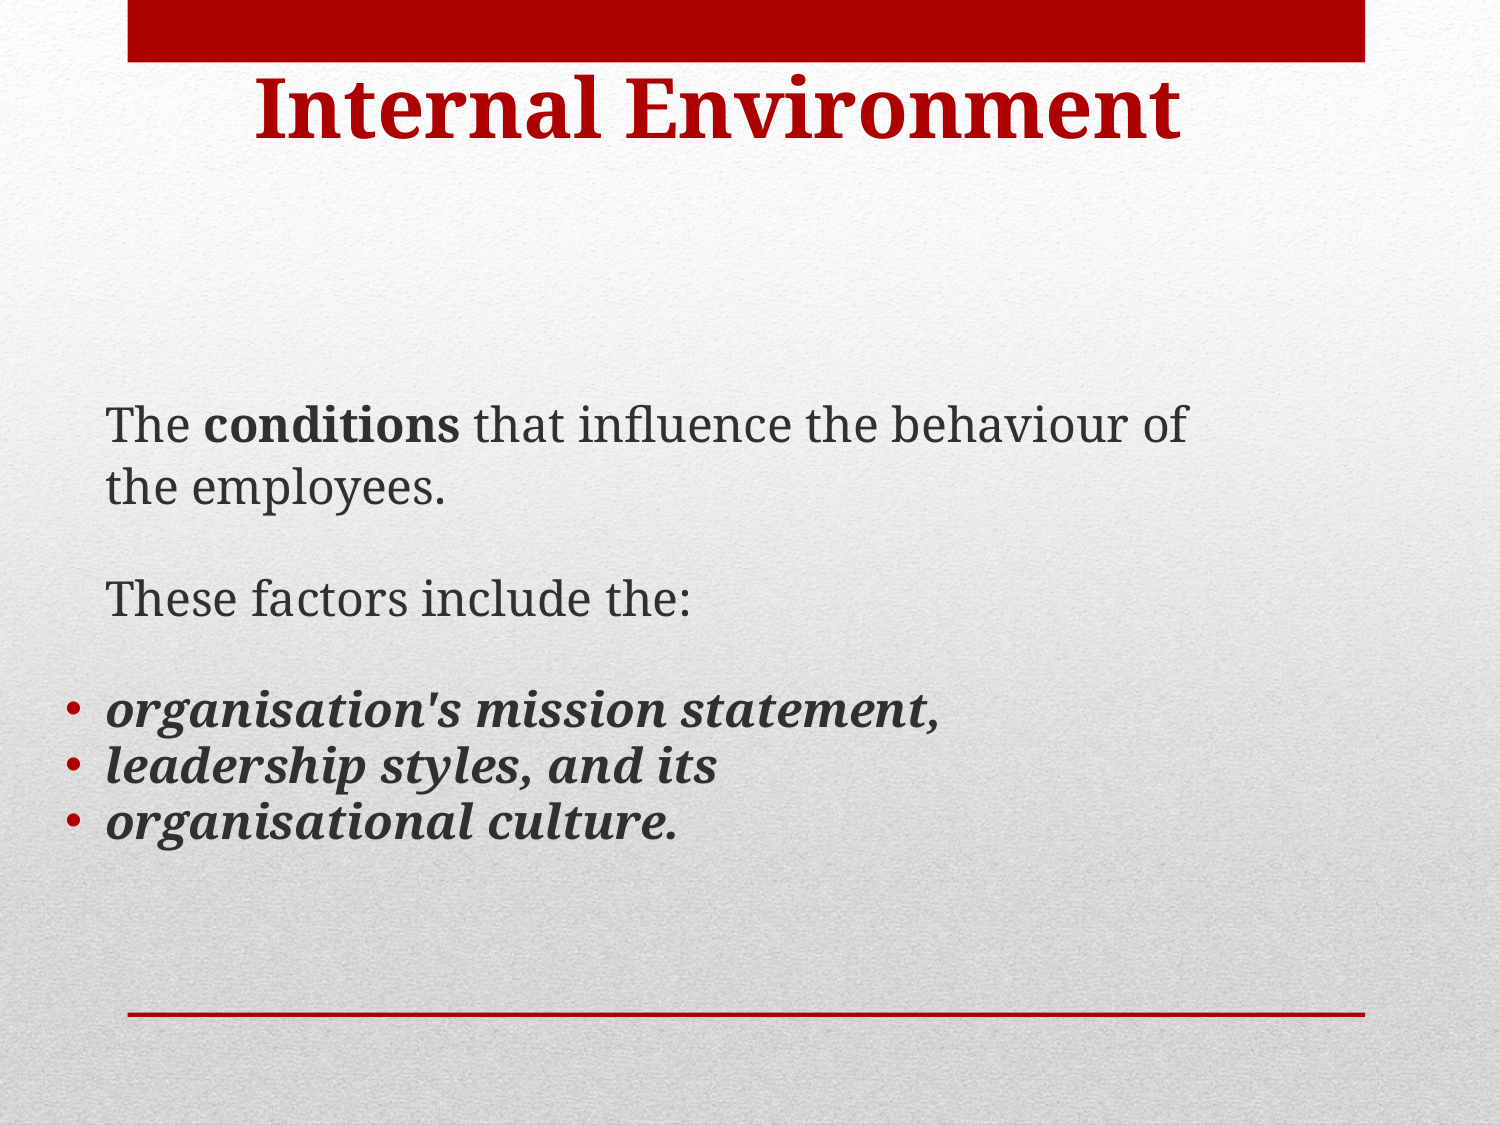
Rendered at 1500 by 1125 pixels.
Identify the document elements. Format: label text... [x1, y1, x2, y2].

title Internal Environment [99, 0, 1338, 162]
list The conditions that influence the behaviour of the employees. These factors include the: organisation's mission statement, leadership styles, and its organisational culture. [49, 162, 1457, 863]
